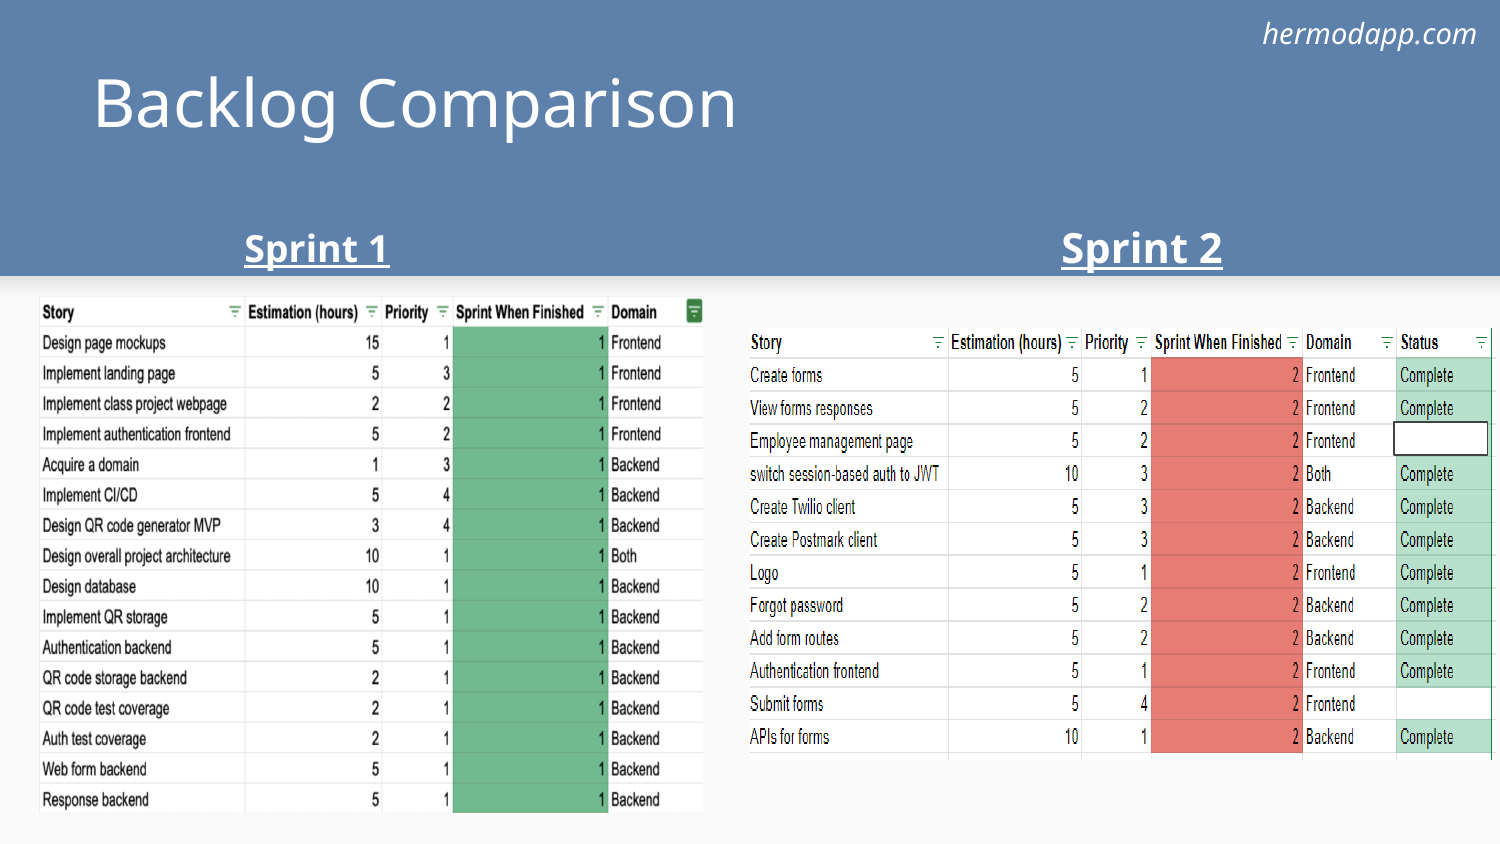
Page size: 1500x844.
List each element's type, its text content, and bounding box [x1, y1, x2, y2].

text_box Sprint 2 [1004, 207, 1280, 288]
picture [749, 327, 1497, 760]
picture [39, 296, 704, 813]
title Backlog Comparison [77, 29, 1427, 156]
text_box Sprint 1 [201, 209, 433, 285]
text_box hermodapp.com [1183, 0, 1493, 65]
